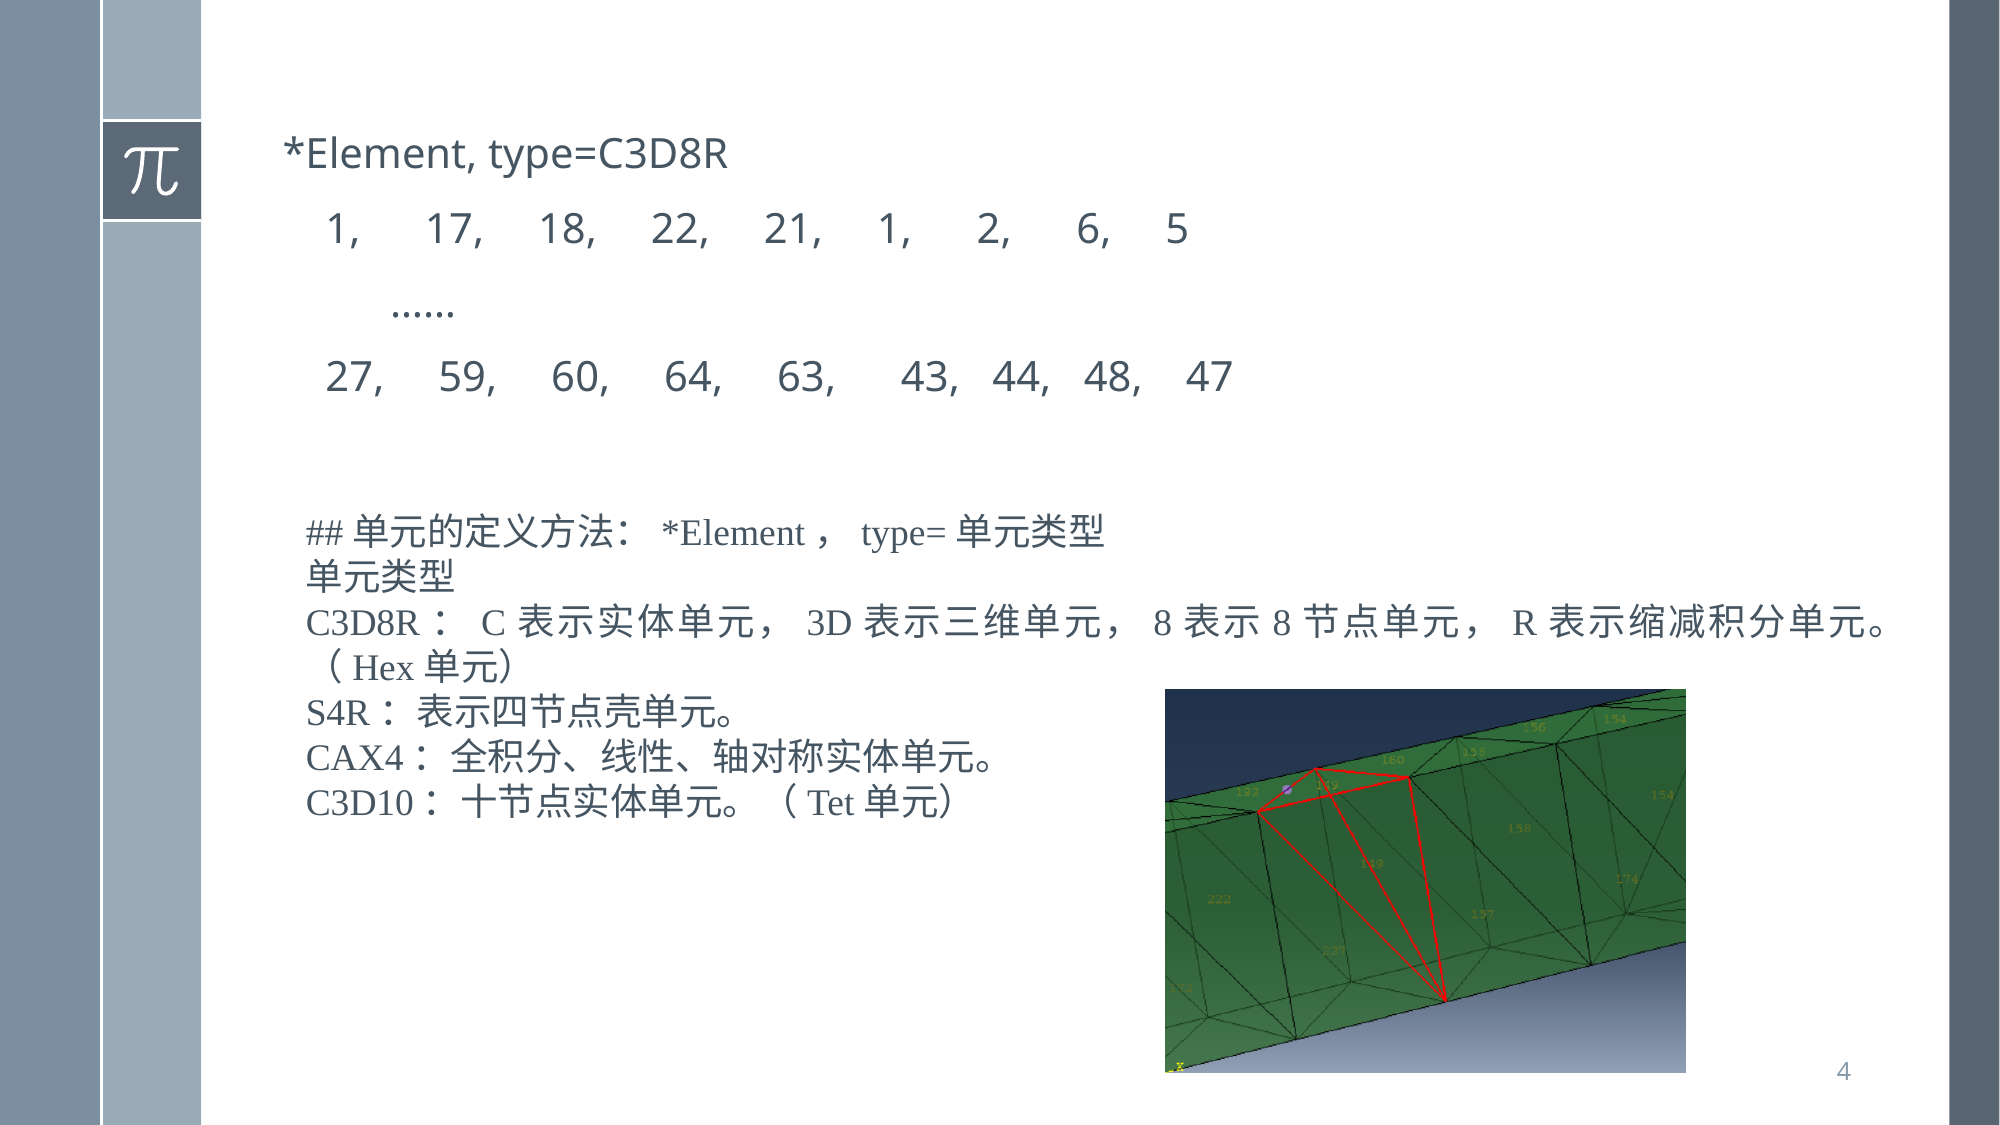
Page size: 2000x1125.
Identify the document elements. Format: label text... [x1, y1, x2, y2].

list *Element, type=C3D8R 1, 17, 18, 22, 21, 1, 2, 6, 5 …… 27, 59, 60, 64, 63, 43, 44, 48, 47 [267, 125, 1873, 876]
slide_number 4 [1766, 1042, 1867, 1103]
picture [1165, 689, 1686, 1073]
text_box ##单元的定义方法：*Element，type=单元类型 单元类型 C3D8R：C表示实体单元，3D表示三维单元，8表示8节点单元，R表示缩减积分单元。（Hex单元） S4R：表示四节点壳单元。 CAX4：全积分、线性、轴对称实体单元。 C3D10：十节点实体单元。（Tet单元） [291, 500, 1922, 831]
